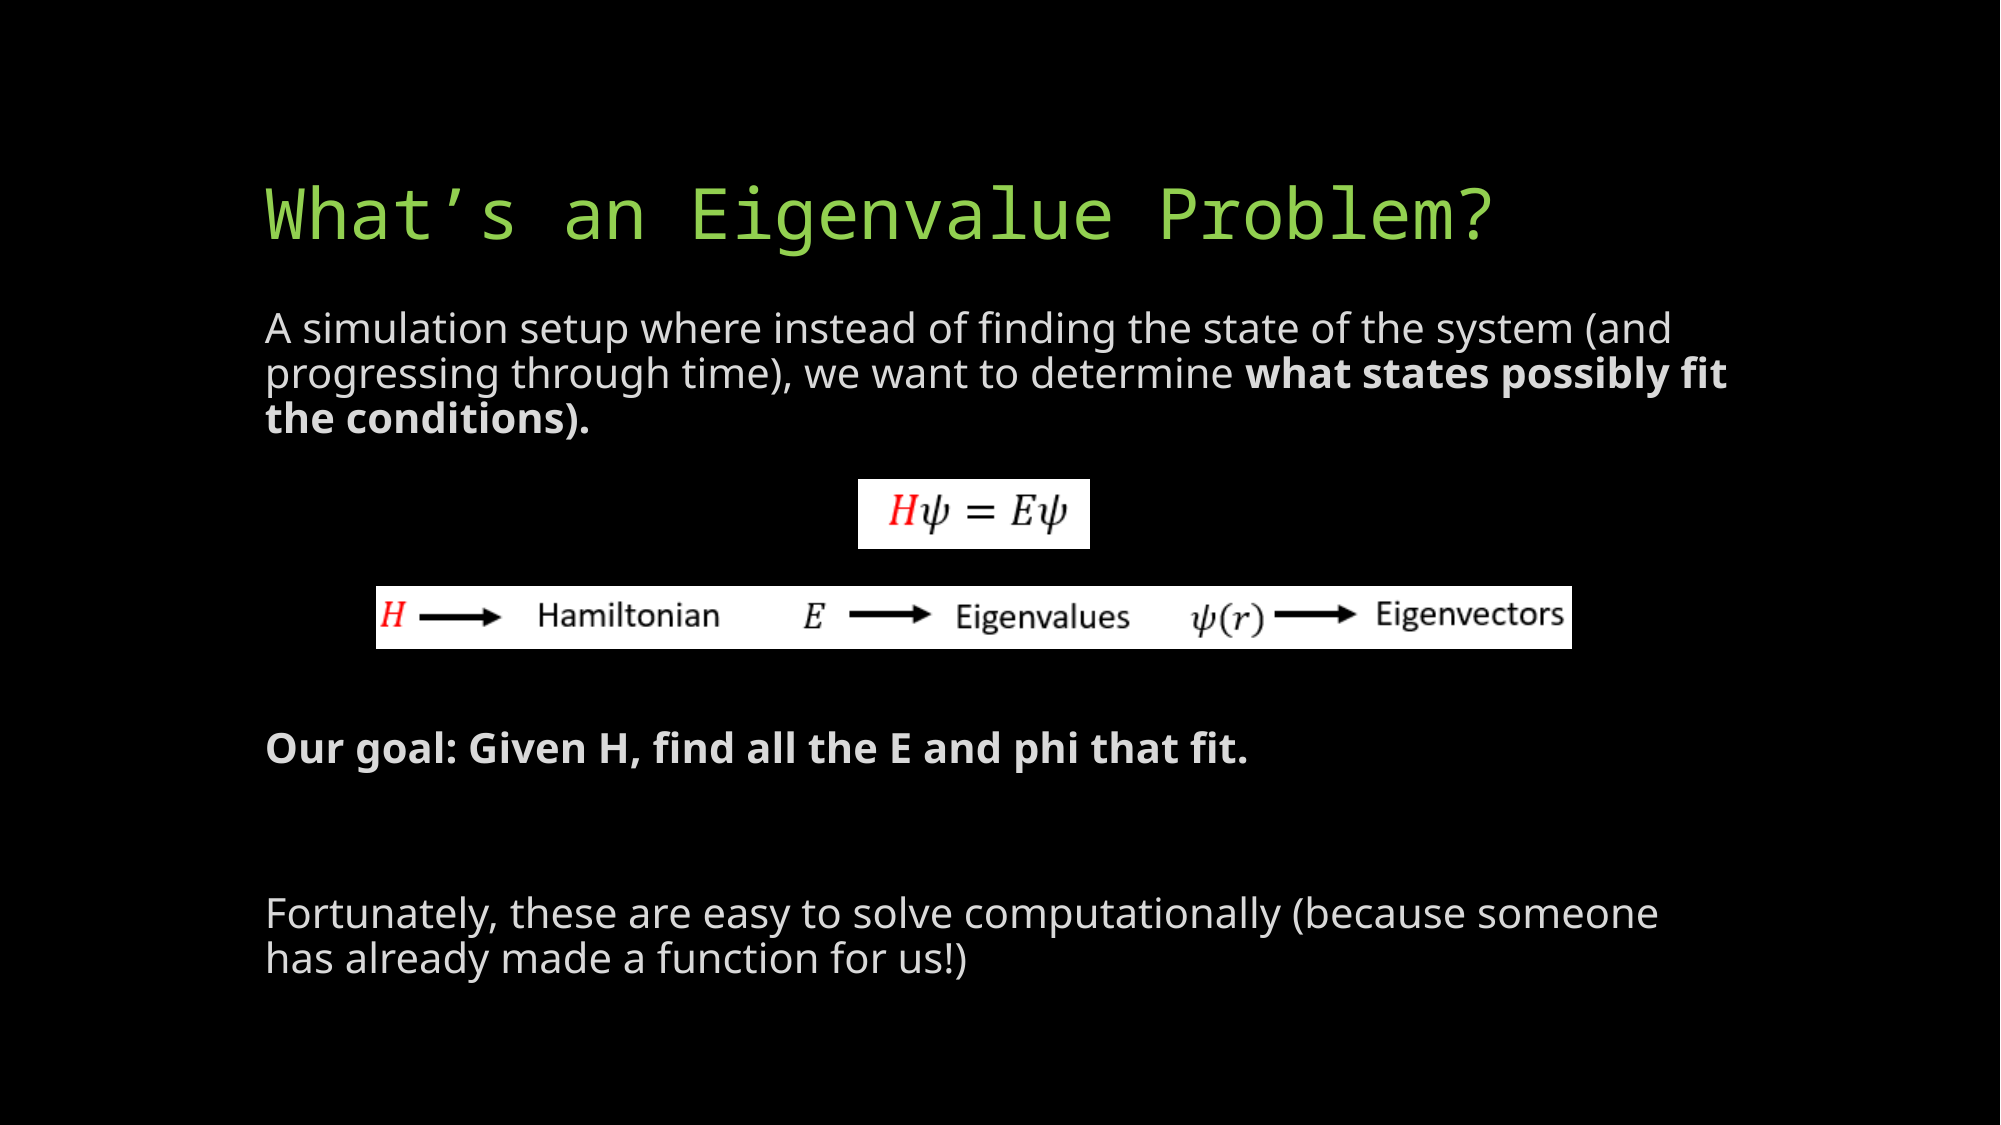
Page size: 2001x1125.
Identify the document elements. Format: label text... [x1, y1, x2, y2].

picture [858, 479, 1090, 549]
picture [376, 586, 1572, 649]
title What’s an Eigenvalue Problem? [249, 75, 1750, 263]
list A simulation setup where instead of finding the state of the system (and progressing through time), we want to determine what states possibly fit the conditions). Our goal: Given H, find all the E and phi that fit. Fortunately, these are easy to solve computationally (because someone has already made a function for us!) [249, 299, 1750, 1000]
